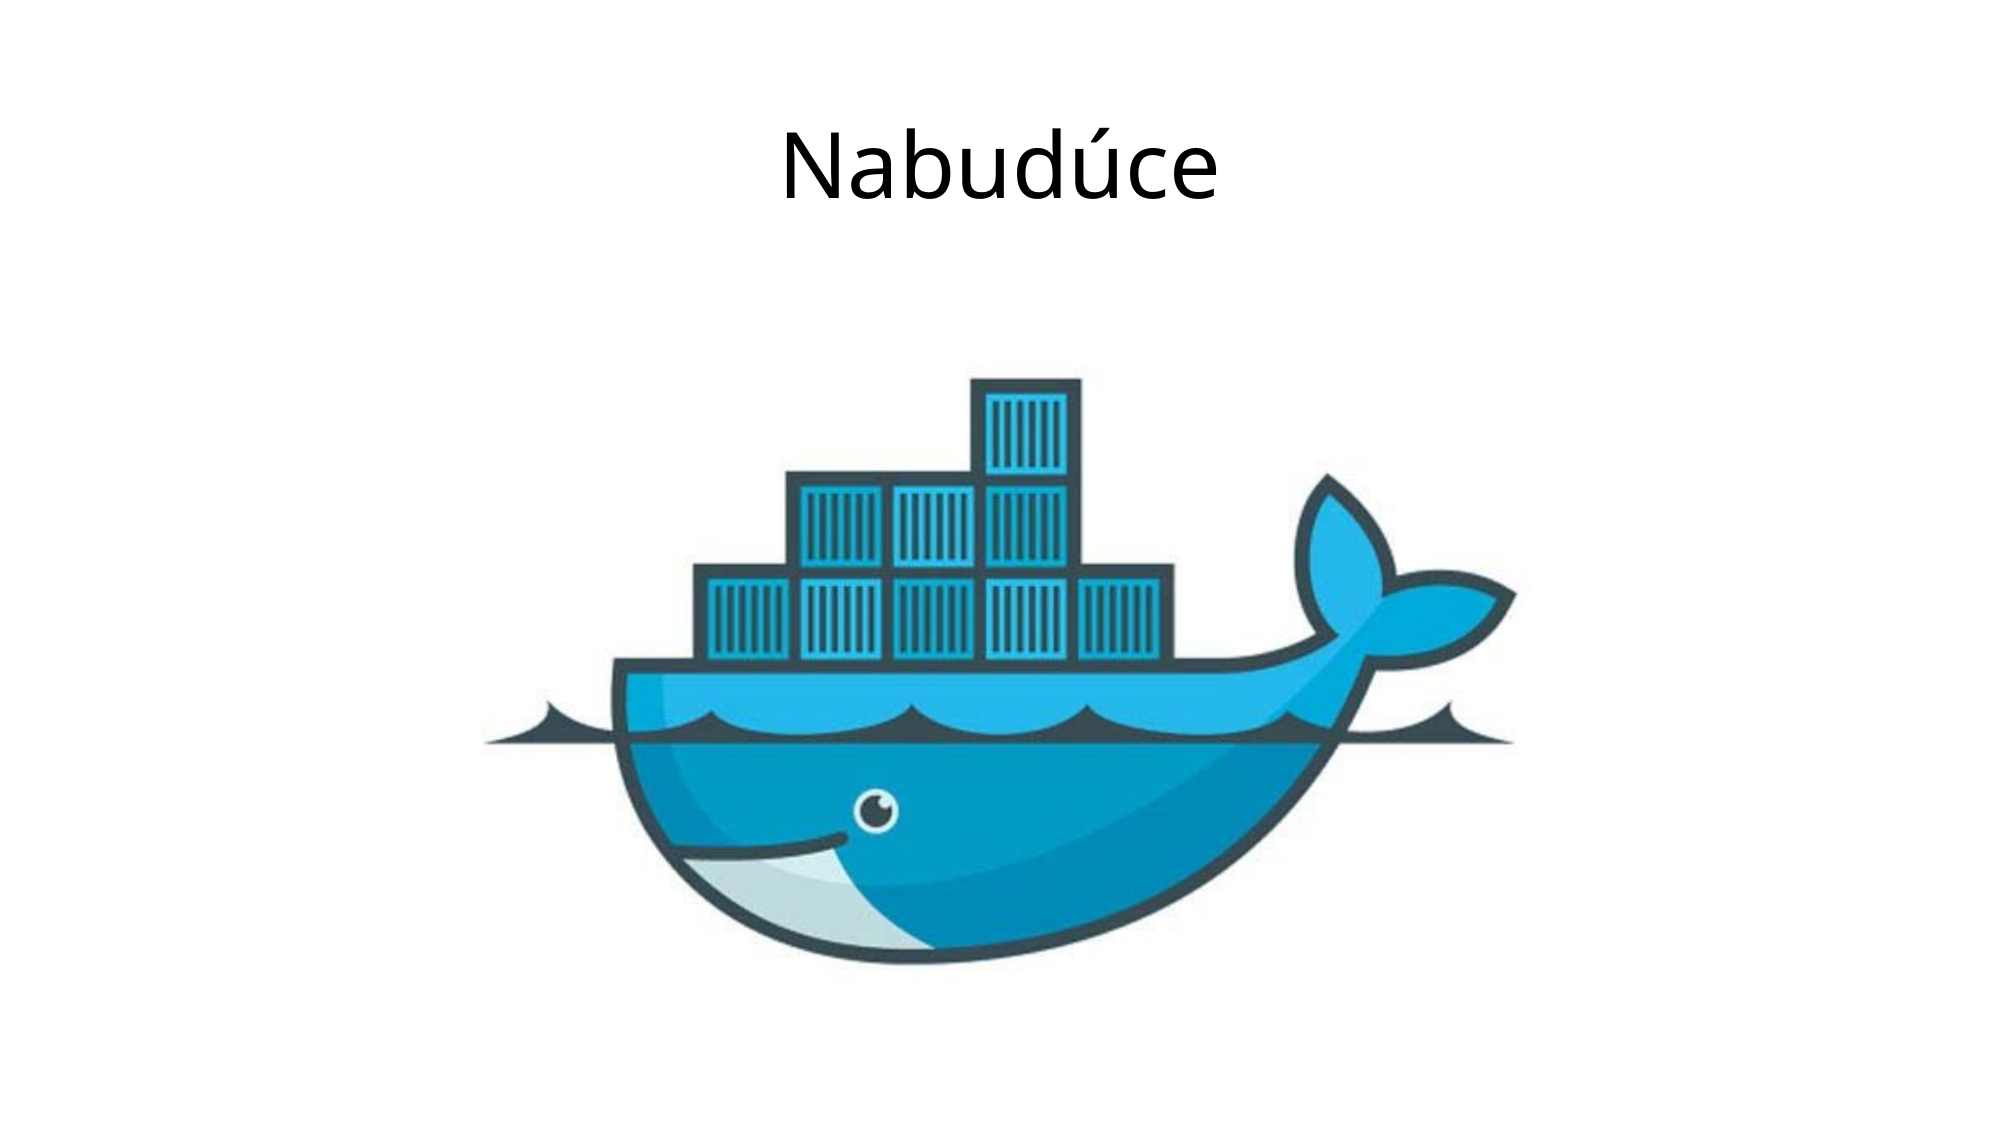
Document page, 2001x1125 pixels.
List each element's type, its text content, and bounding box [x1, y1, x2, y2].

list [160, 299, 1840, 1014]
title Nabudúce [137, 59, 1863, 278]
